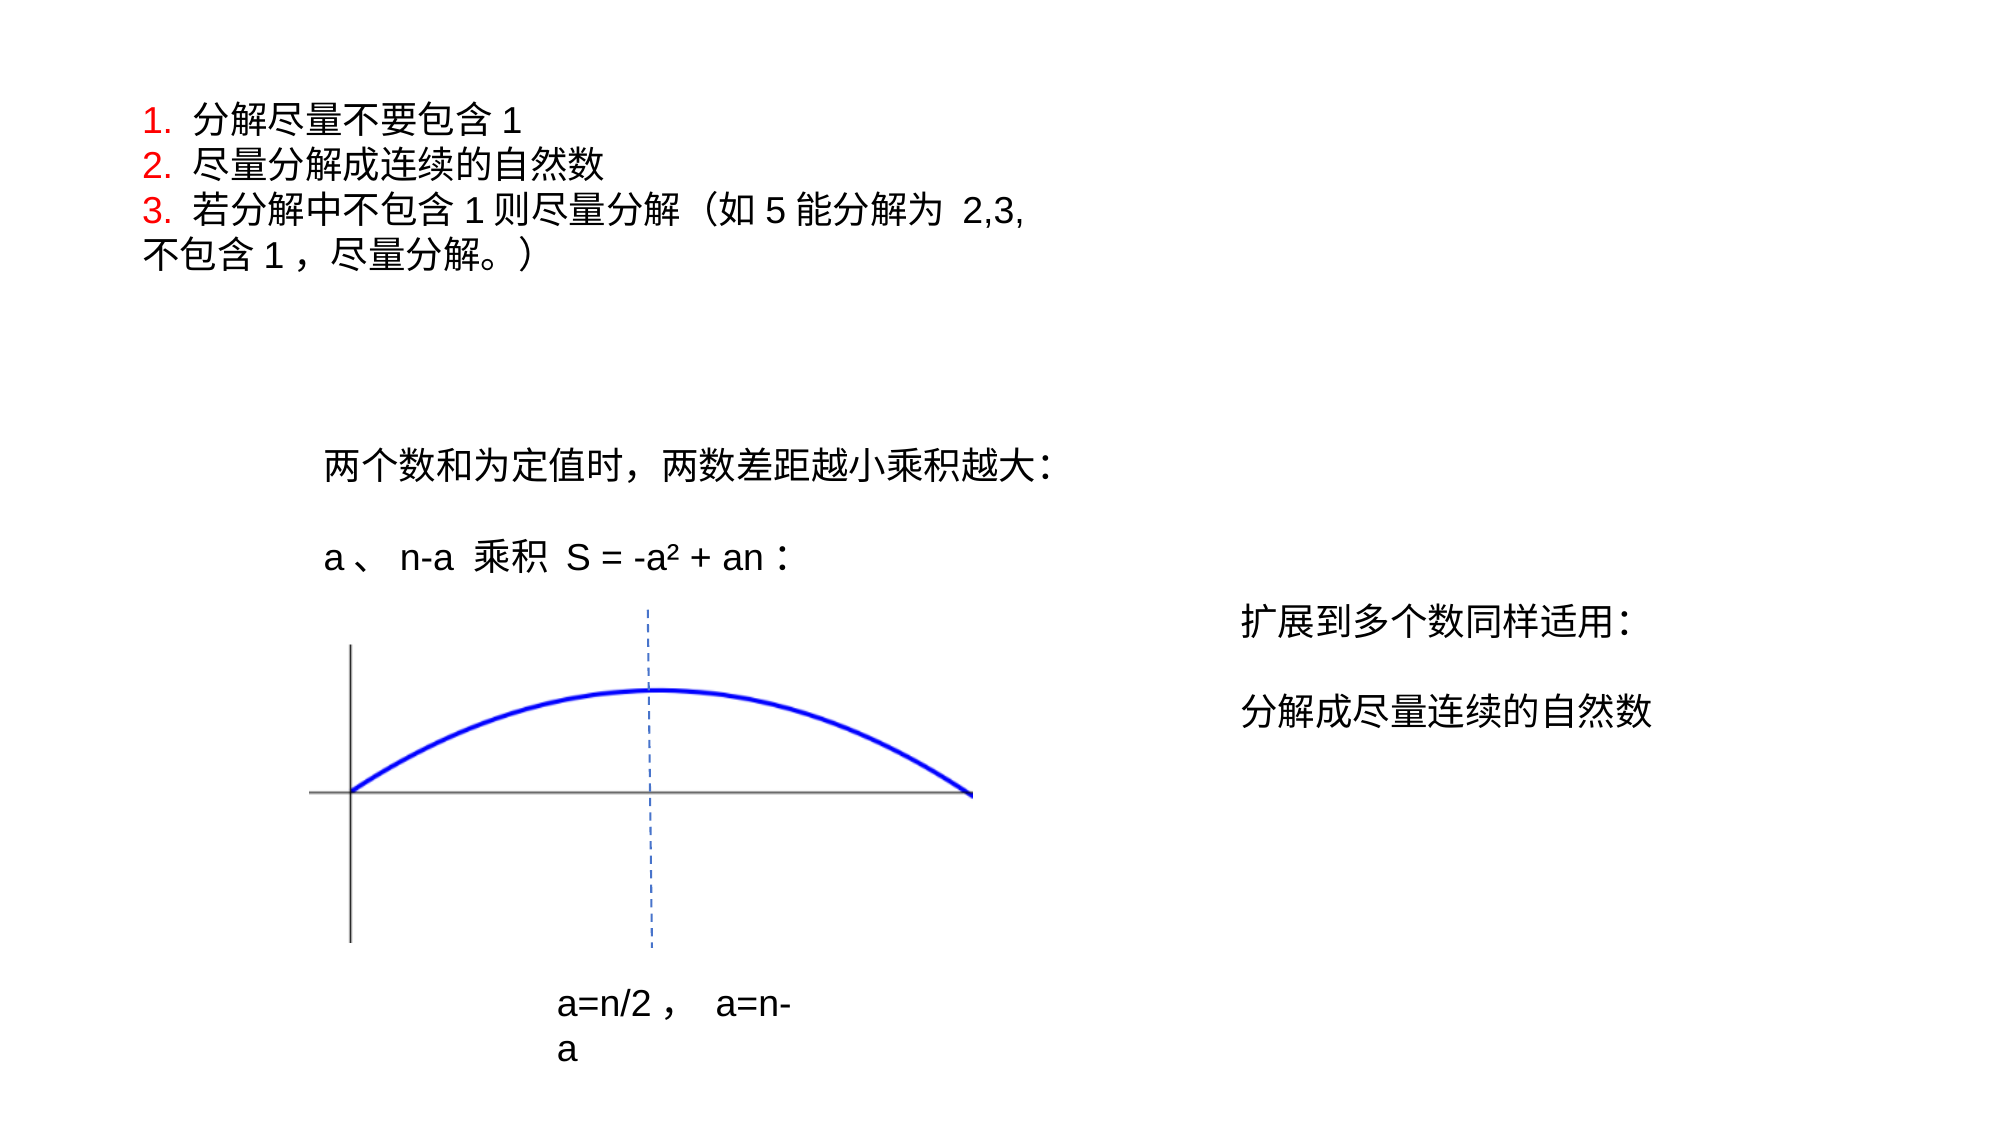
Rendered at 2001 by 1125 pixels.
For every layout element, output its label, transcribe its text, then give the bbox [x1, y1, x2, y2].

text_box 扩展到多个数同样适用： 分解成尽量连续的自然数 [1225, 590, 1893, 741]
text_box 1. 分解尽量不要包含1 2. 尽量分解成连续的自然数 3. 若分解中不包含1则尽量分解（如5能分解为 2,3, 不包含1，尽量分解。） [127, 88, 1071, 284]
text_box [308, 434, 1083, 1033]
